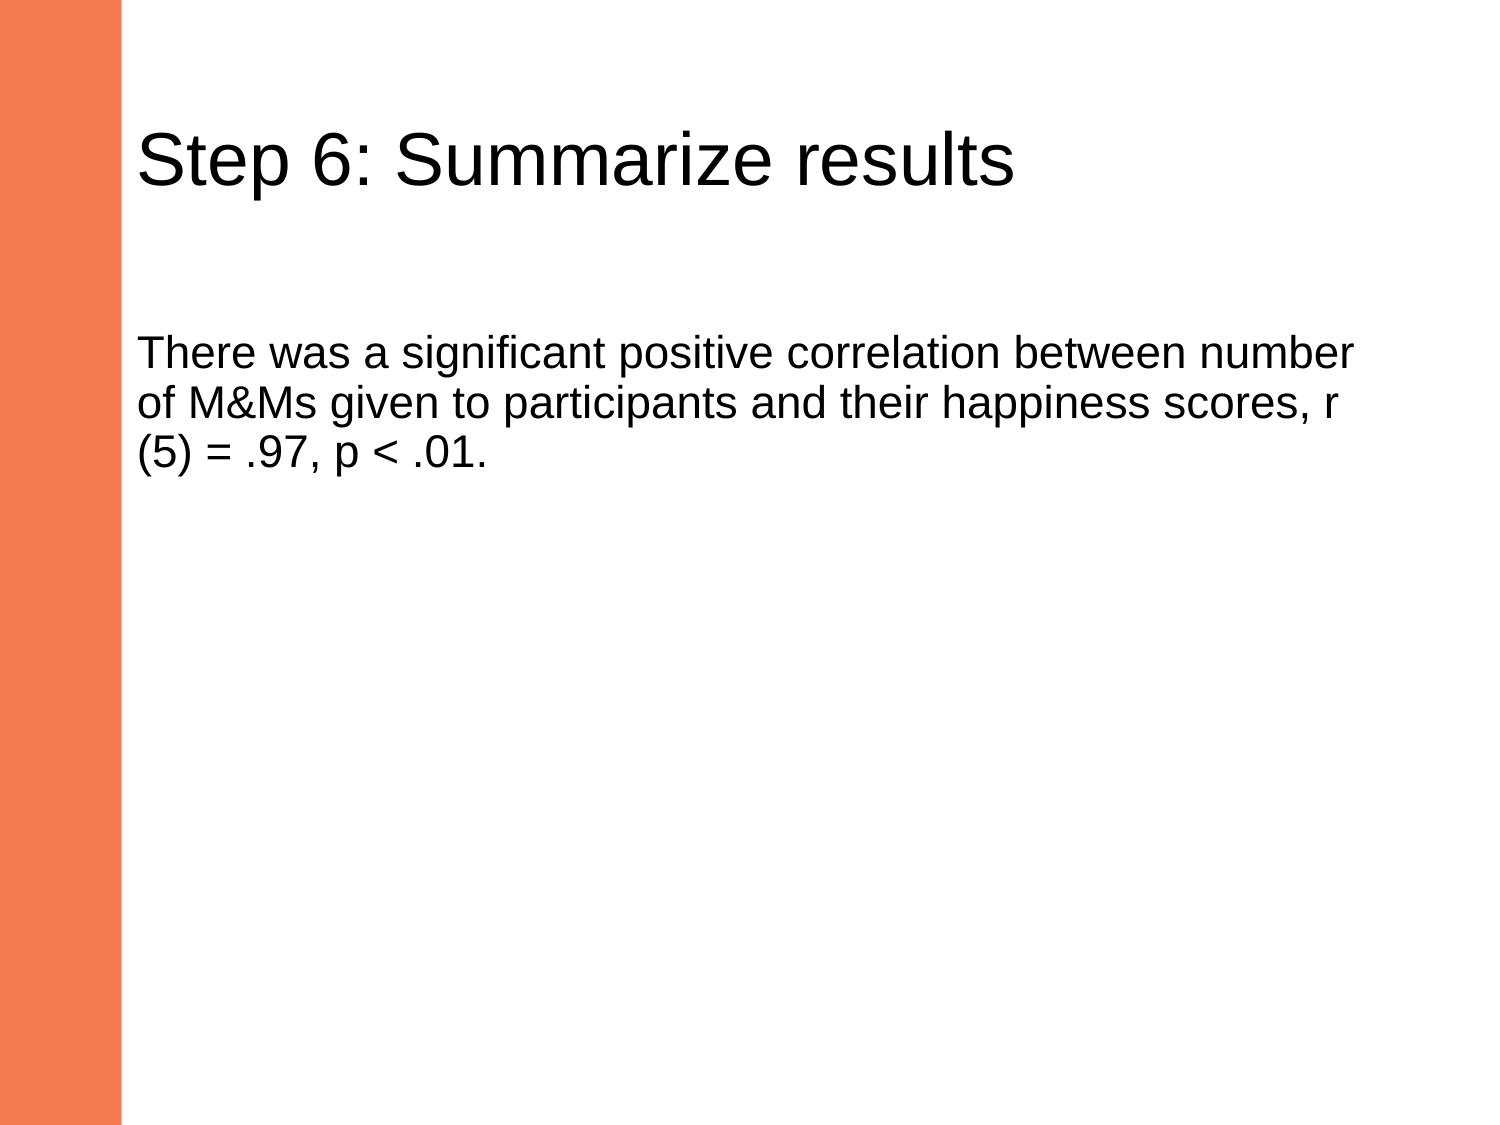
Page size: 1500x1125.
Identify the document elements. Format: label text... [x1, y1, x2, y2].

picture [0, 0, 1500, 1125]
title Step 6: Summarize results [121, 52, 1416, 271]
list There was a significant positive correlation between number of M&Ms given to participants and their happiness scores, r (5) = .97, p < .01. [121, 321, 1416, 1036]
